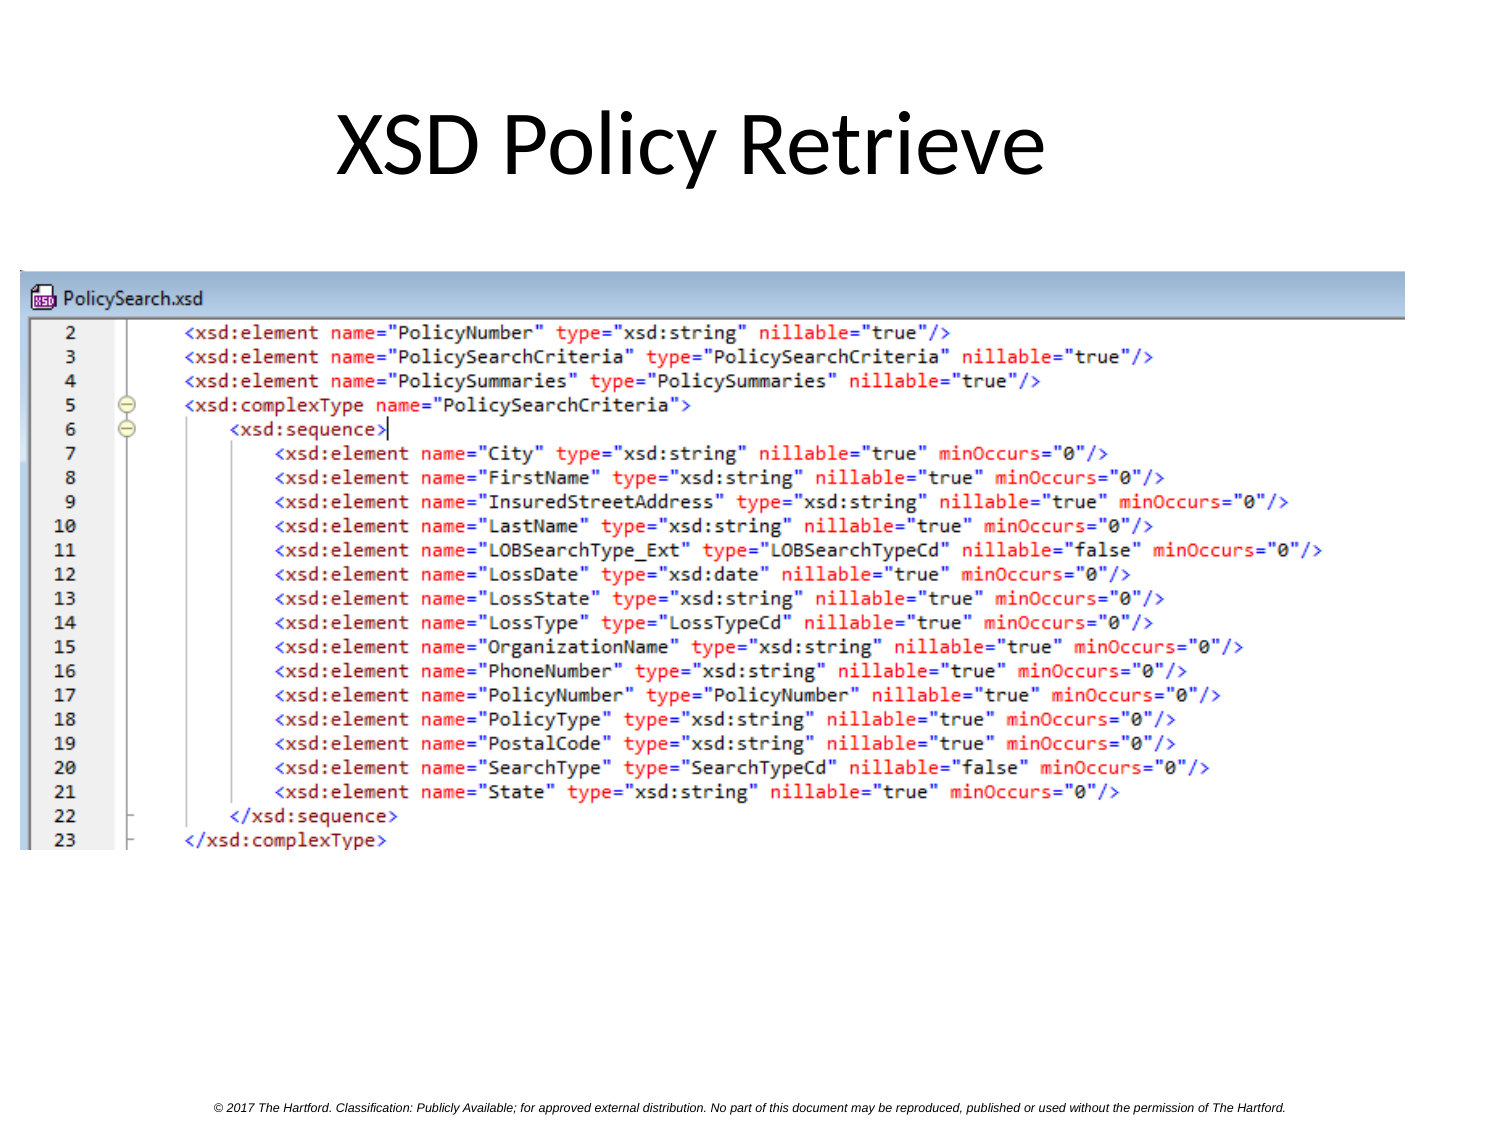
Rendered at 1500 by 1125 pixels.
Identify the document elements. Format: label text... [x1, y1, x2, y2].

text_box XSD Policy Retrieve [321, 75, 1179, 201]
picture [0, 1081, 1500, 1124]
picture [20, 270, 1406, 851]
